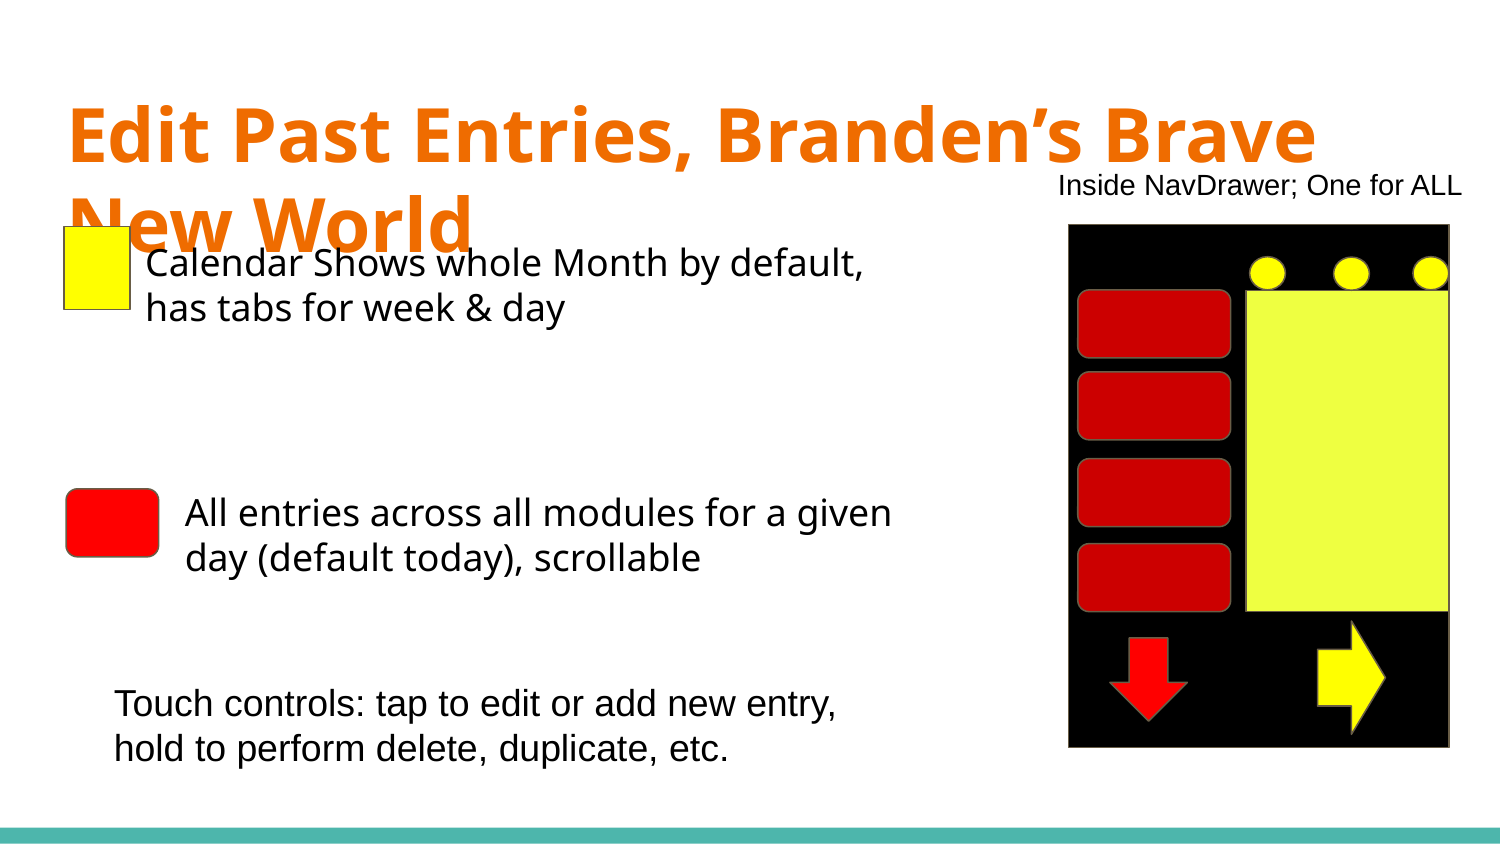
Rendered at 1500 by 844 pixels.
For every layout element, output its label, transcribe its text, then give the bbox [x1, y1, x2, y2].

text_box [1412, 256, 1449, 290]
title Edit Past Entries, Branden’s Brave New World [51, 72, 1449, 189]
text_box [1077, 458, 1231, 527]
text_box Calendar Shows whole Month by default, has tabs for week & day [130, 224, 925, 323]
text_box Inside NavDrawer; One for ALL [1042, 150, 1500, 235]
text_box Touch controls: tap to edit or add new entry, hold to perform delete, duplicate, etc. [99, 664, 905, 748]
text_box [1249, 256, 1286, 290]
text_box [64, 226, 130, 310]
text_box All entries across all modules for a given day (default today), scrollable [169, 473, 976, 572]
text_box [1109, 637, 1188, 722]
text_box [1245, 290, 1449, 612]
text_box [1077, 371, 1231, 440]
text_box [1317, 621, 1386, 735]
text_box [1333, 257, 1370, 291]
text_box [1077, 289, 1231, 358]
text_box [1068, 235, 1449, 748]
text_box [1077, 543, 1231, 612]
text_box [66, 488, 159, 557]
